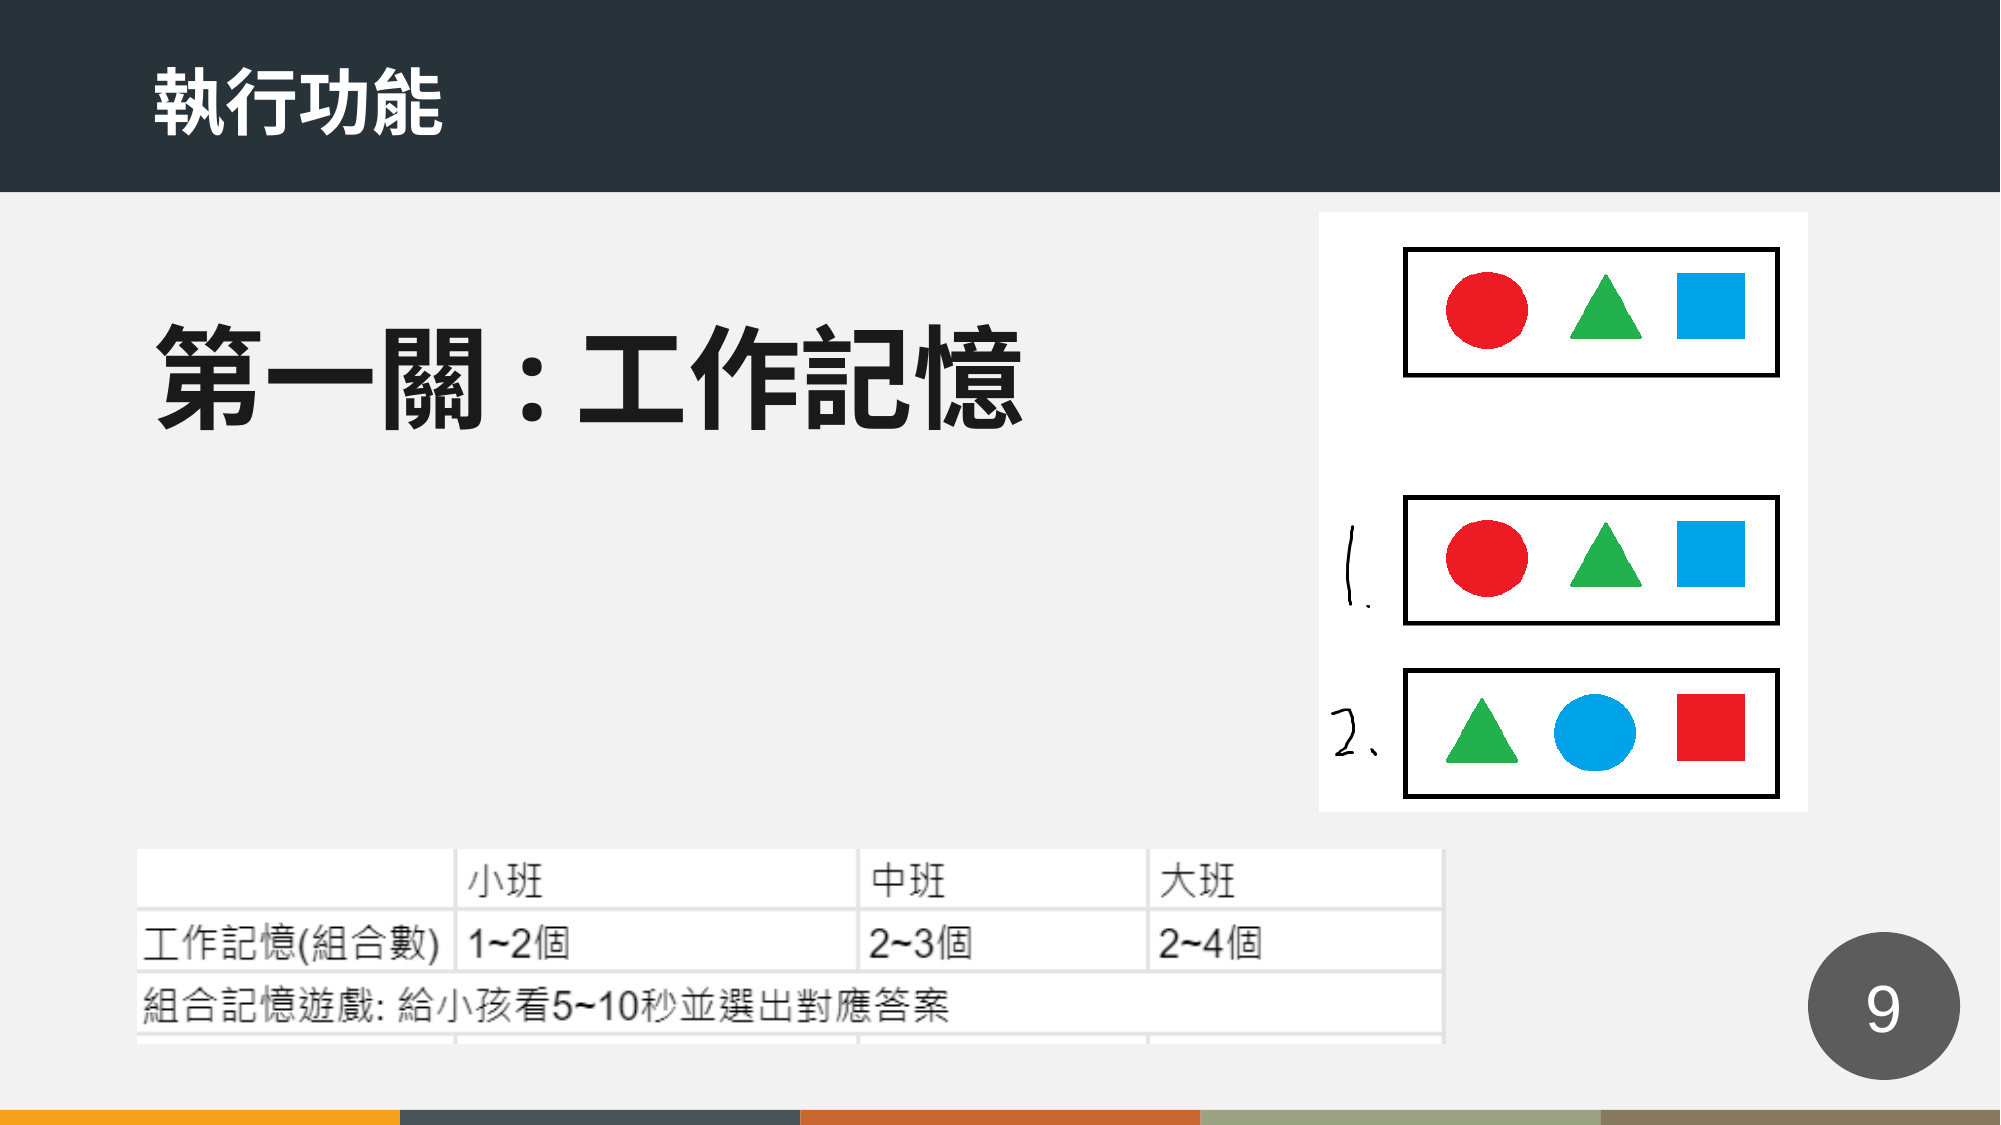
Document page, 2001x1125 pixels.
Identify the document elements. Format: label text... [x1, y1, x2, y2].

picture [137, 849, 1446, 1044]
slide_number 9 [1808, 932, 1961, 1080]
text_box 執行功能 [137, 49, 1863, 160]
text_box 第一關:工作記憶 [137, 300, 1319, 720]
picture [1319, 212, 1809, 812]
